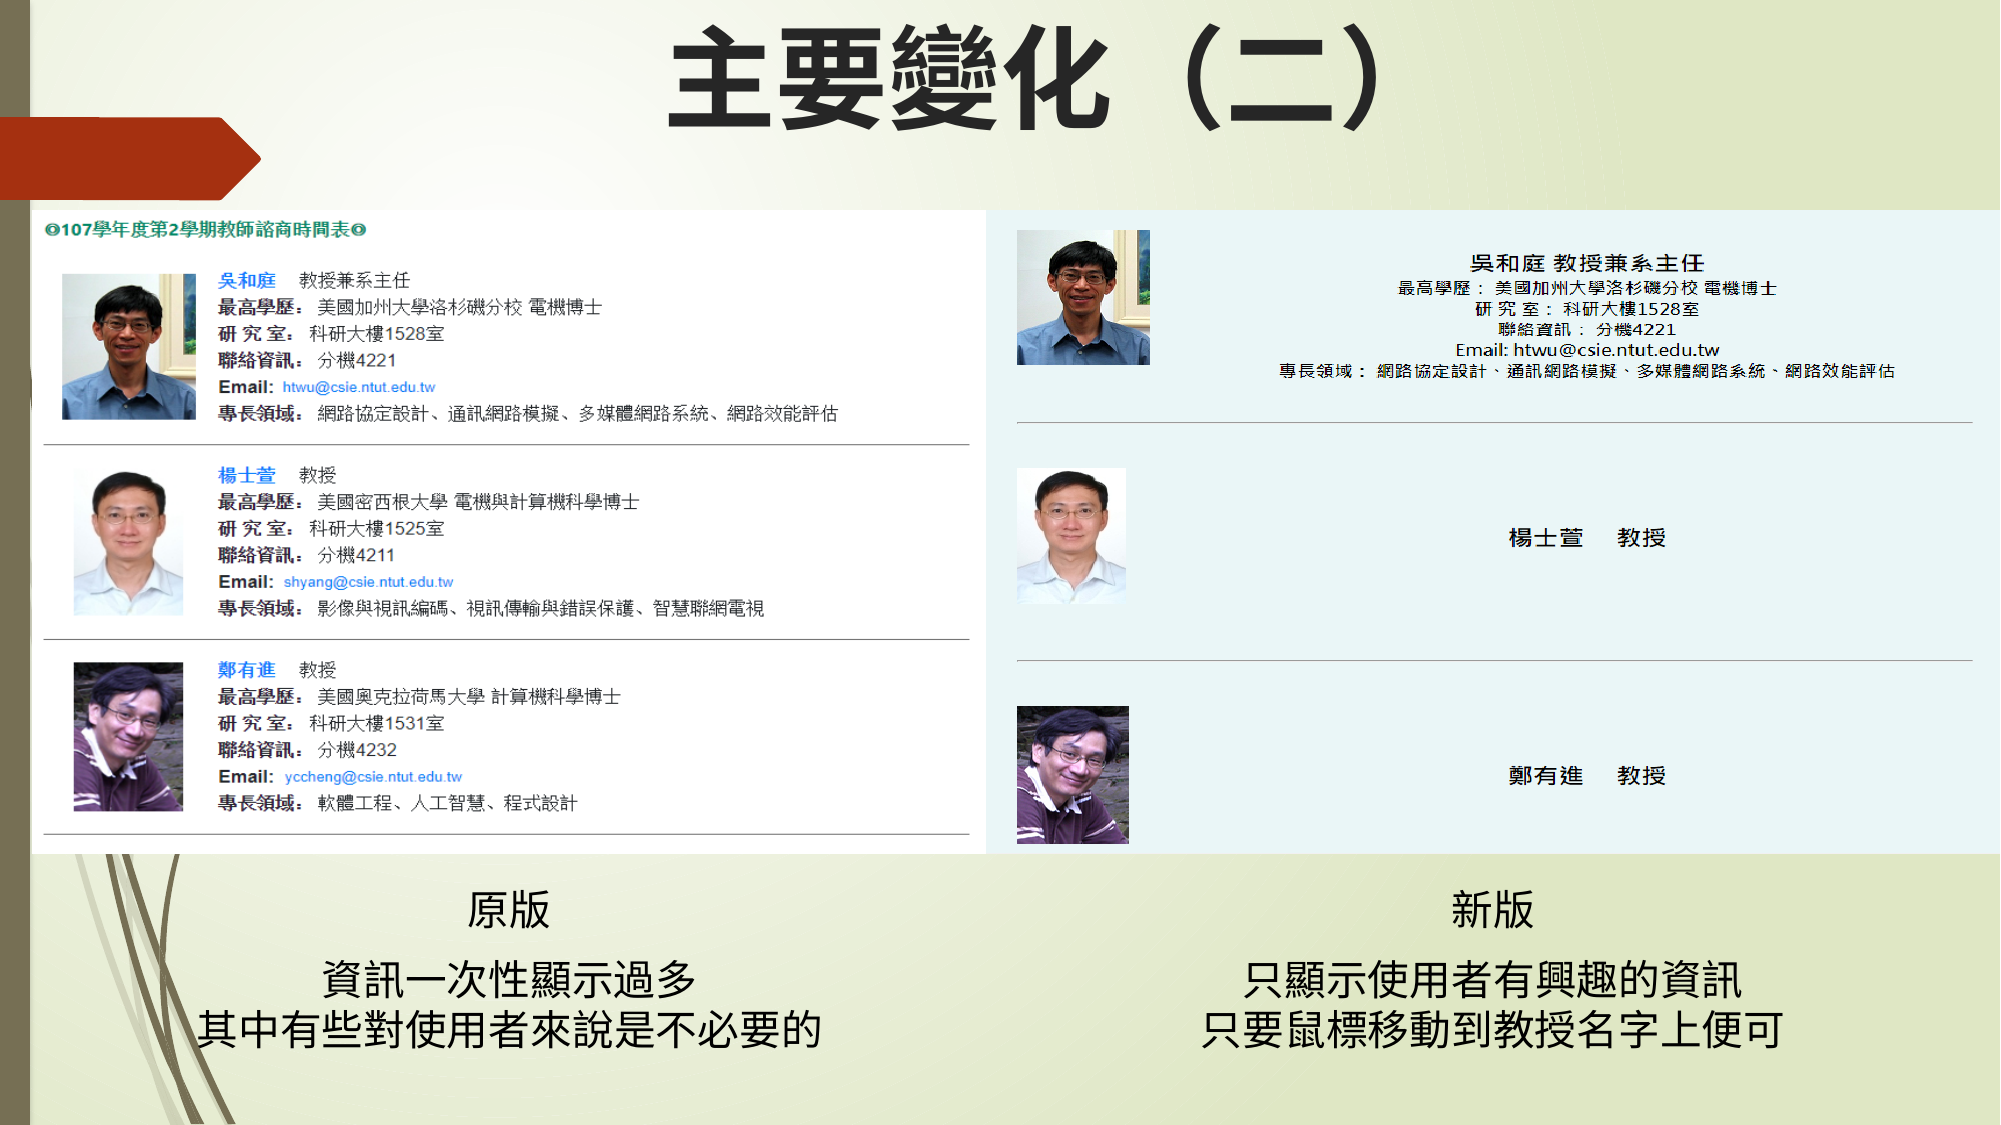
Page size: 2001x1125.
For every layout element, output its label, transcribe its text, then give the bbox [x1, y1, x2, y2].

text_box 原版 資訊一次性顯示過多 其中有些對使用者來說是不必要的 [32, 876, 986, 1062]
text_box 新版 只顯示使用者有興趣的資訊 只要鼠標移動到教授名字上便可 [986, 876, 2000, 1062]
picture [32, 209, 2000, 854]
text_box 主要變化（二） [306, 0, 1809, 209]
